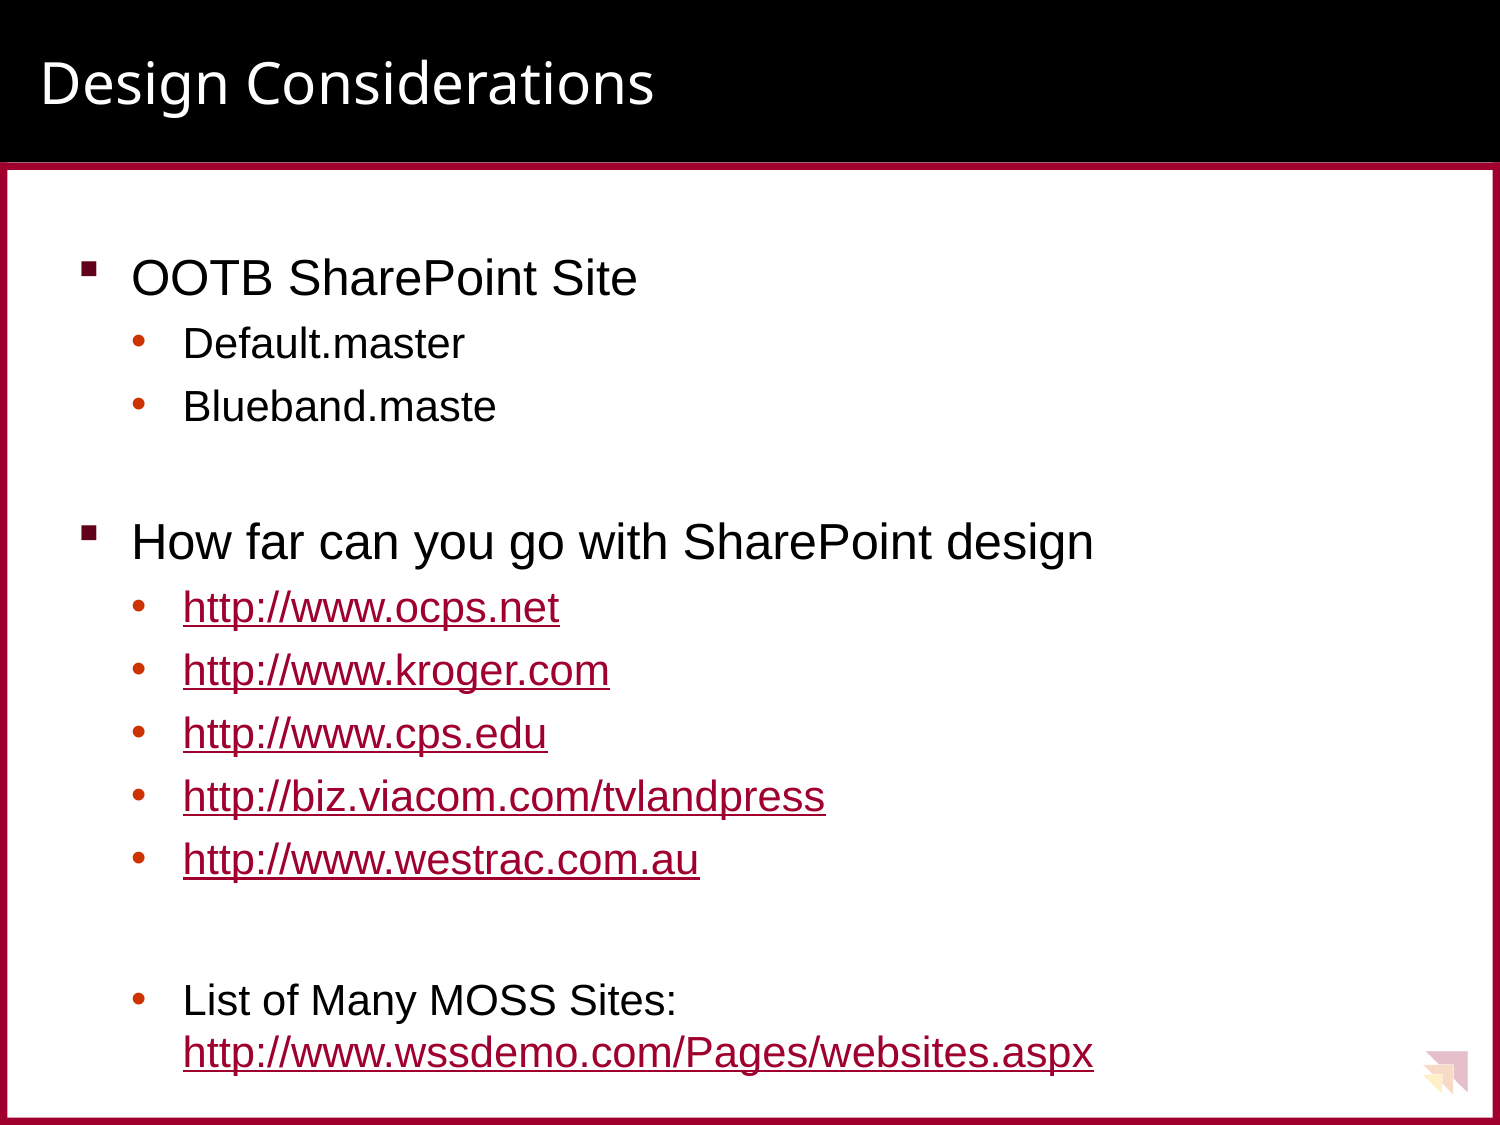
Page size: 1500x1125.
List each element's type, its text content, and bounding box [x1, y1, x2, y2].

list OOTB SharePoint Site Default.master Blueband.maste How far can you go with SharePoint design http://www.ocps.net http://www.kroger.com http://www.cps.edu http://biz.viacom.com/tvlandpress http://www.westrac.com.au List of Many MOSS Sites: http://www.wssdemo.com/Pages/websites.aspx [62, 237, 1438, 1088]
title Design Considerations [24, 12, 1438, 150]
